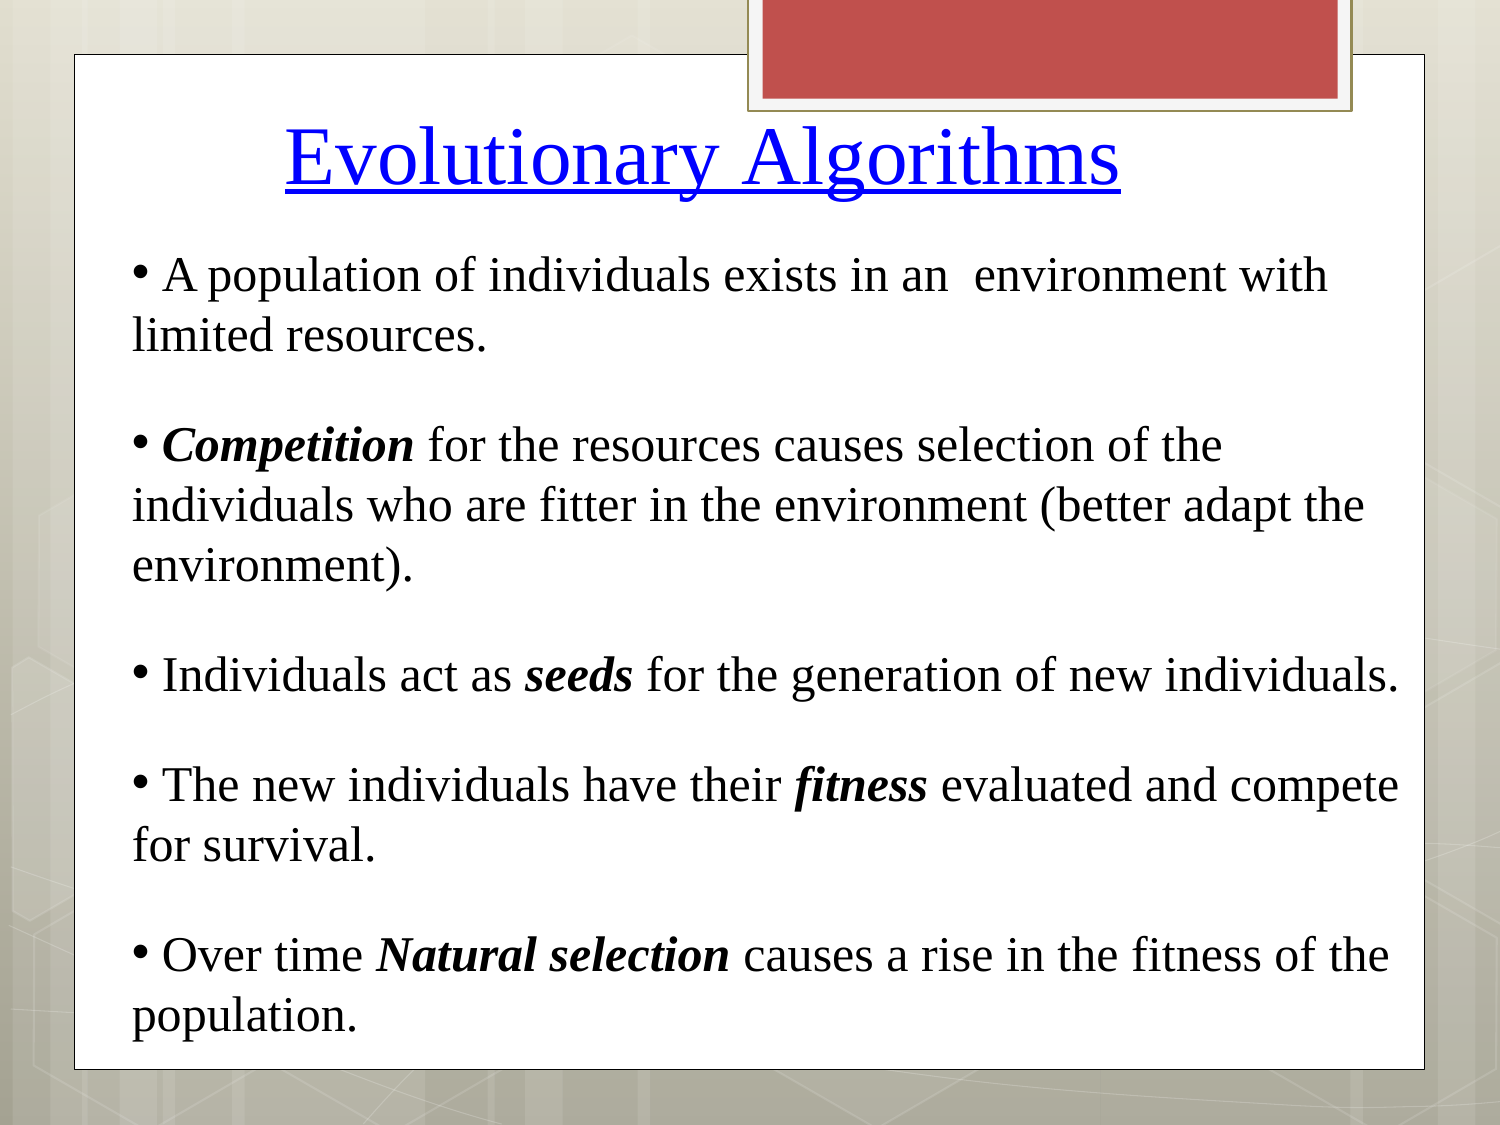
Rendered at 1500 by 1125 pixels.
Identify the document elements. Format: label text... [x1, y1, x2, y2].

text_box Evolutionary Algorithms [163, 93, 1243, 209]
text_box A population of individuals exists in an environment with limited resources. Competition for the resources causes selection of the individuals who are fitter in the environment (better adapt the environment). Individuals act as seeds for the generation of new individuals. The new individuals have their fitness evaluated and compete for survival. Over time Natural selection causes a rise in the fitness of the population. [117, 234, 1418, 1050]
